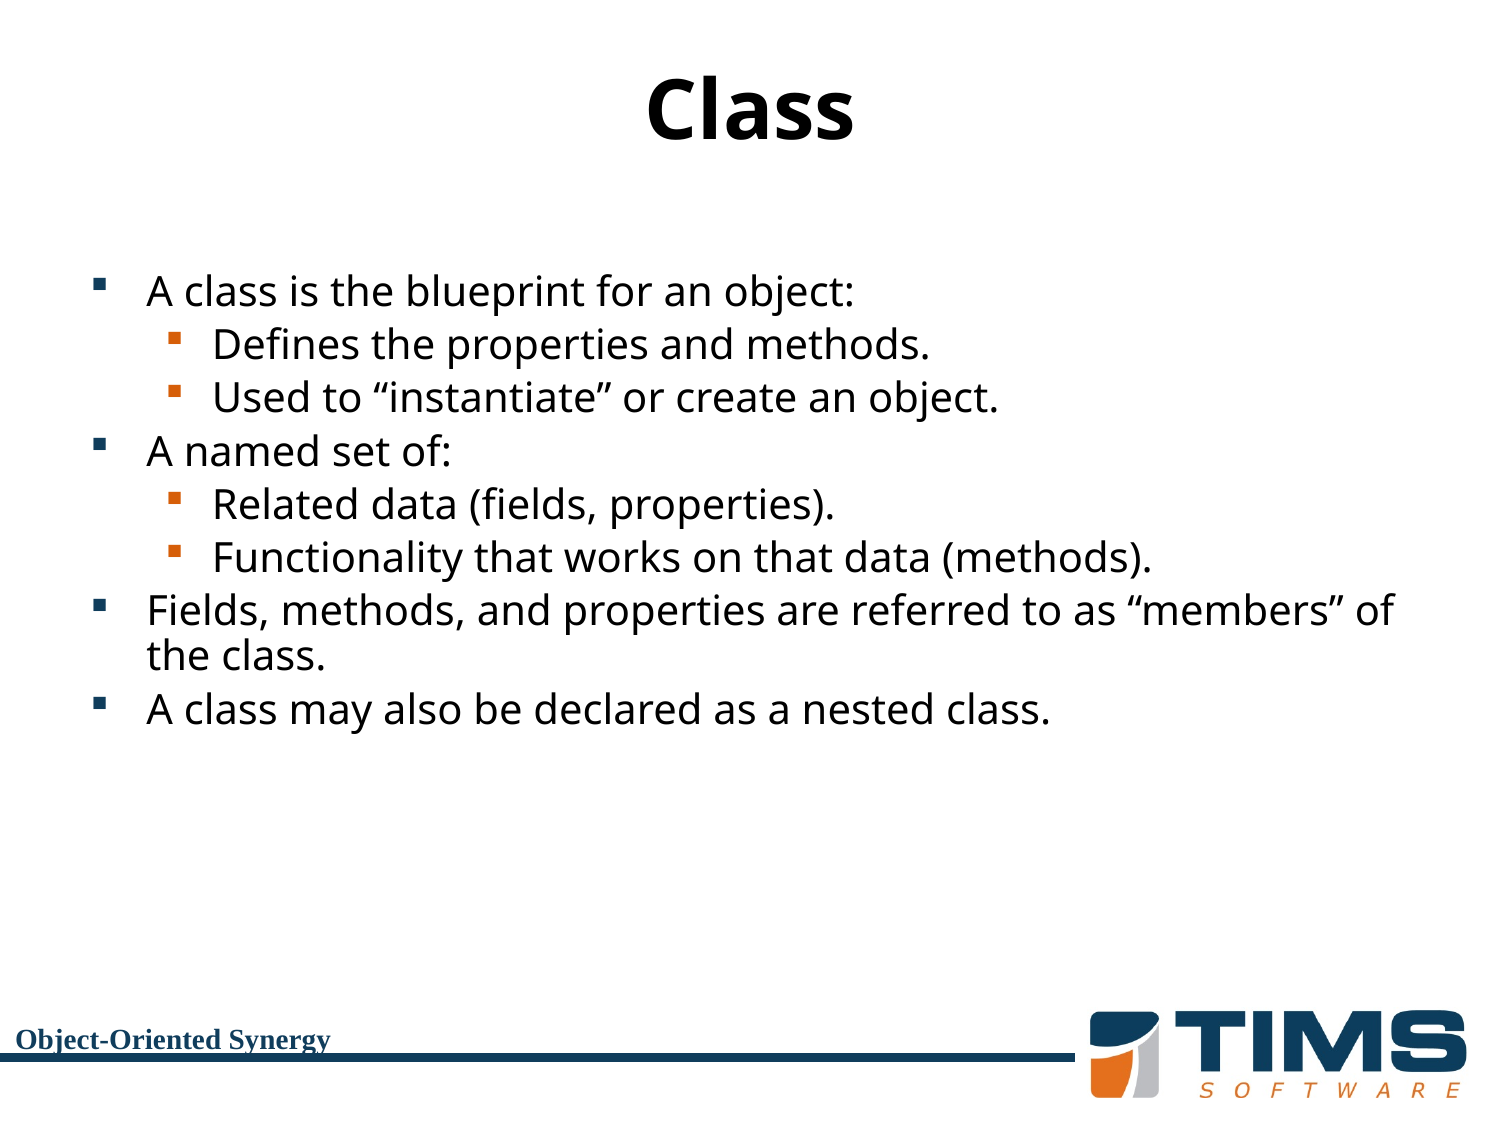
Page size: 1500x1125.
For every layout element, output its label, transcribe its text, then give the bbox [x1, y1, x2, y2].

title Class [75, 12, 1426, 200]
list A class is the blueprint for an object: Defines the properties and methods. Used to “instantiate” or create an object. A named set of: Related data (fields, properties). Functionality that works on that data (methods). Fields, methods, and properties are referred to as “members” of the class. A class may also be declared as a nested class. [75, 262, 1425, 1005]
text_box Object-Oriented Synergy [0, 1012, 650, 1088]
picture [1087, 1007, 1469, 1098]
